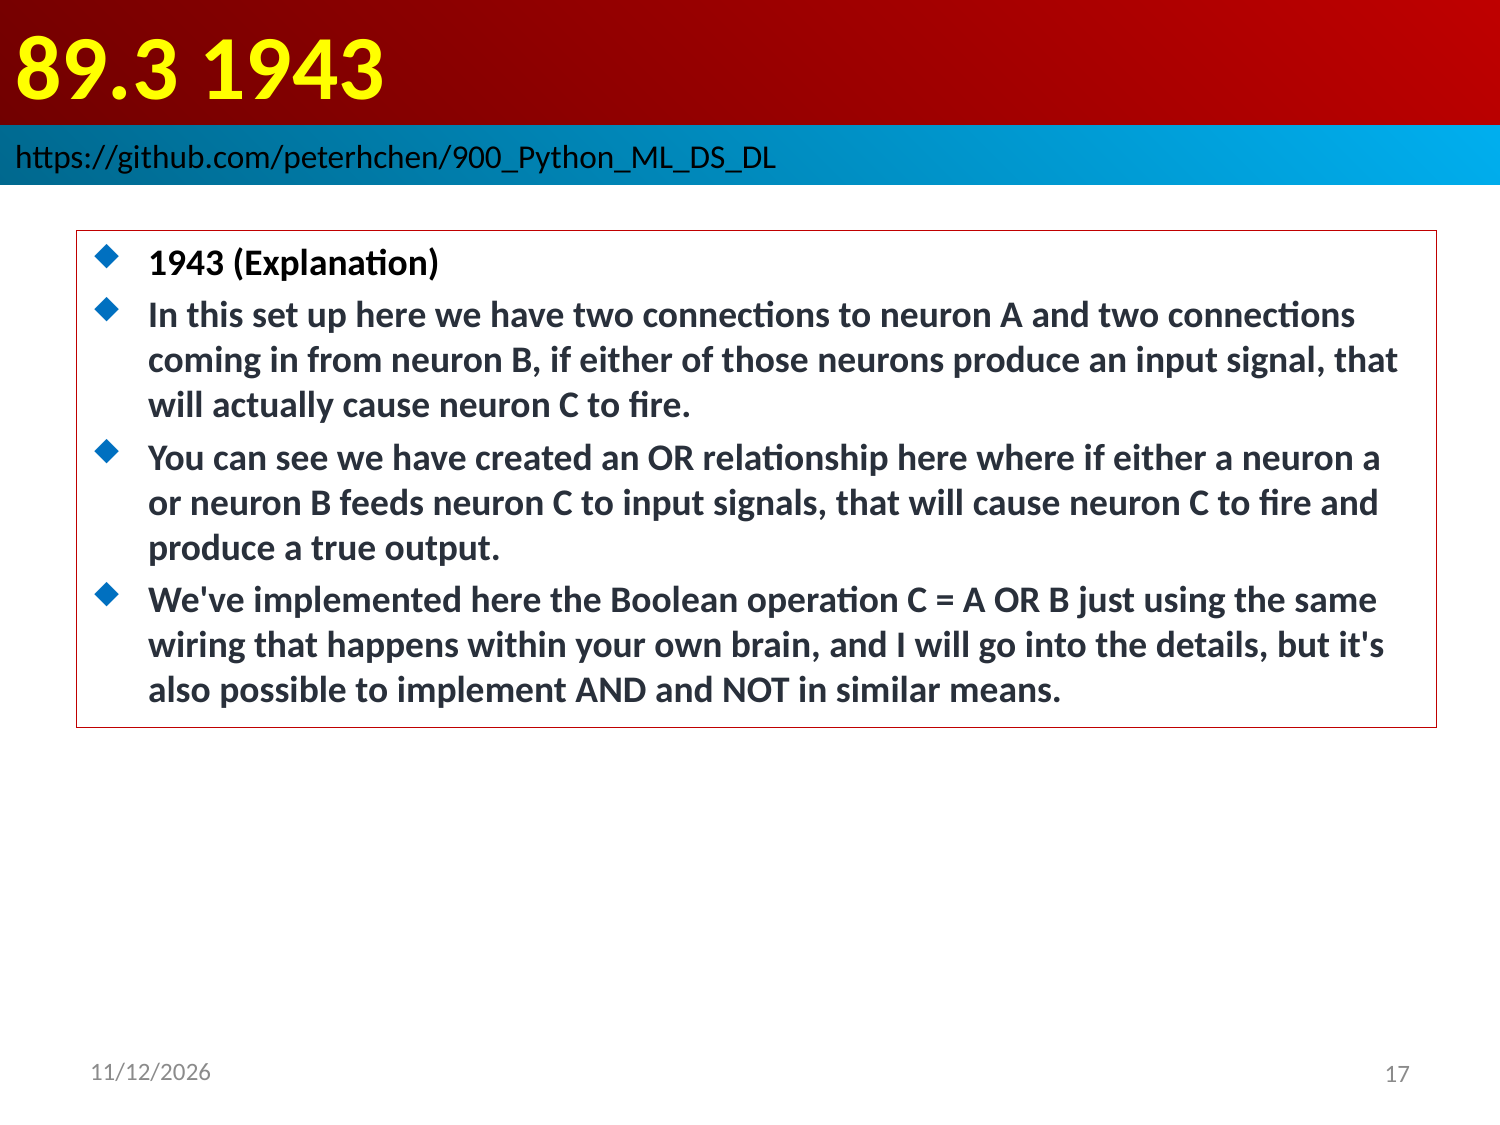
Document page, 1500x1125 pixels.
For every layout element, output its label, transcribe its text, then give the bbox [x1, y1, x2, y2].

text_box https://github.com/peterhchen/900_Python_ML_DS_DL [0, 125, 1500, 185]
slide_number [75, 1040, 425, 1101]
slide_number 17 [1074, 1042, 1425, 1103]
subtitle 1943 (Explanation) In this set up here we have two connections to neuron A and two connections coming in from neuron B, if either of those neurons produce an input signal, that will actually cause neuron C to fire. You can see we have created an OR relationship here where if either a neuron a or neuron B feeds neuron C to input signals, that will cause neuron C to fire and produce a true output. We've implemented here the Boolean operation C = A OR B just using the same wiring that happens within your own brain, and I will go into the details, but it's also possible to implement AND and NOT in similar means. [76, 230, 1437, 728]
title 89.3 1943 [0, 0, 1500, 125]
